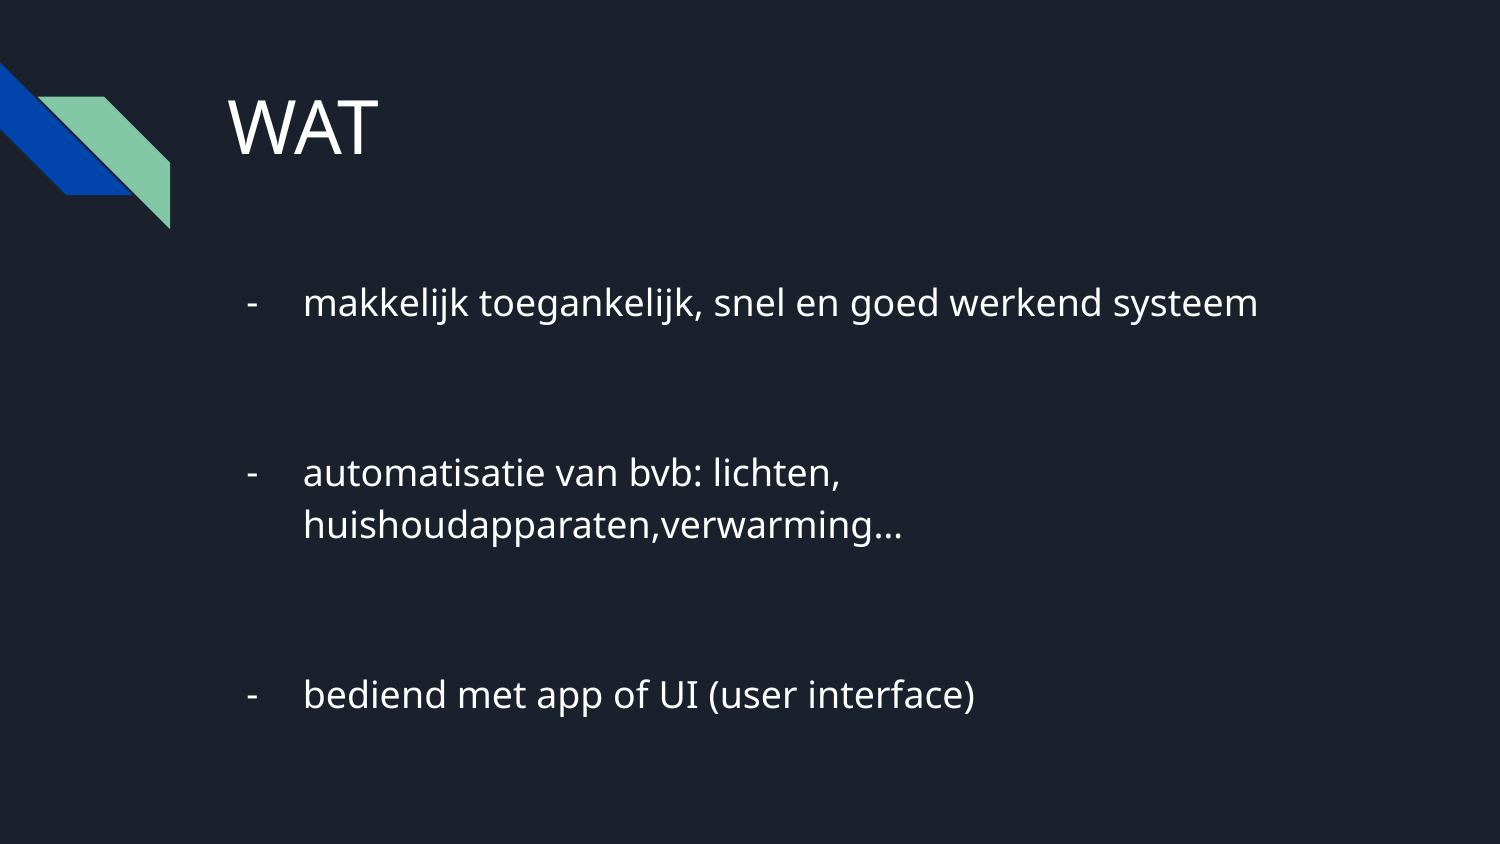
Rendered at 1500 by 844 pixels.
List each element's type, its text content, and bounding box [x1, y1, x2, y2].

list makkelijk toegankelijk, snel en goed werkend systeem automatisatie van bvb: lichten, huishoudapparaten,verwarming… bediend met app of UI (user interface) [212, 257, 1368, 735]
title WAT [212, 64, 1368, 215]
